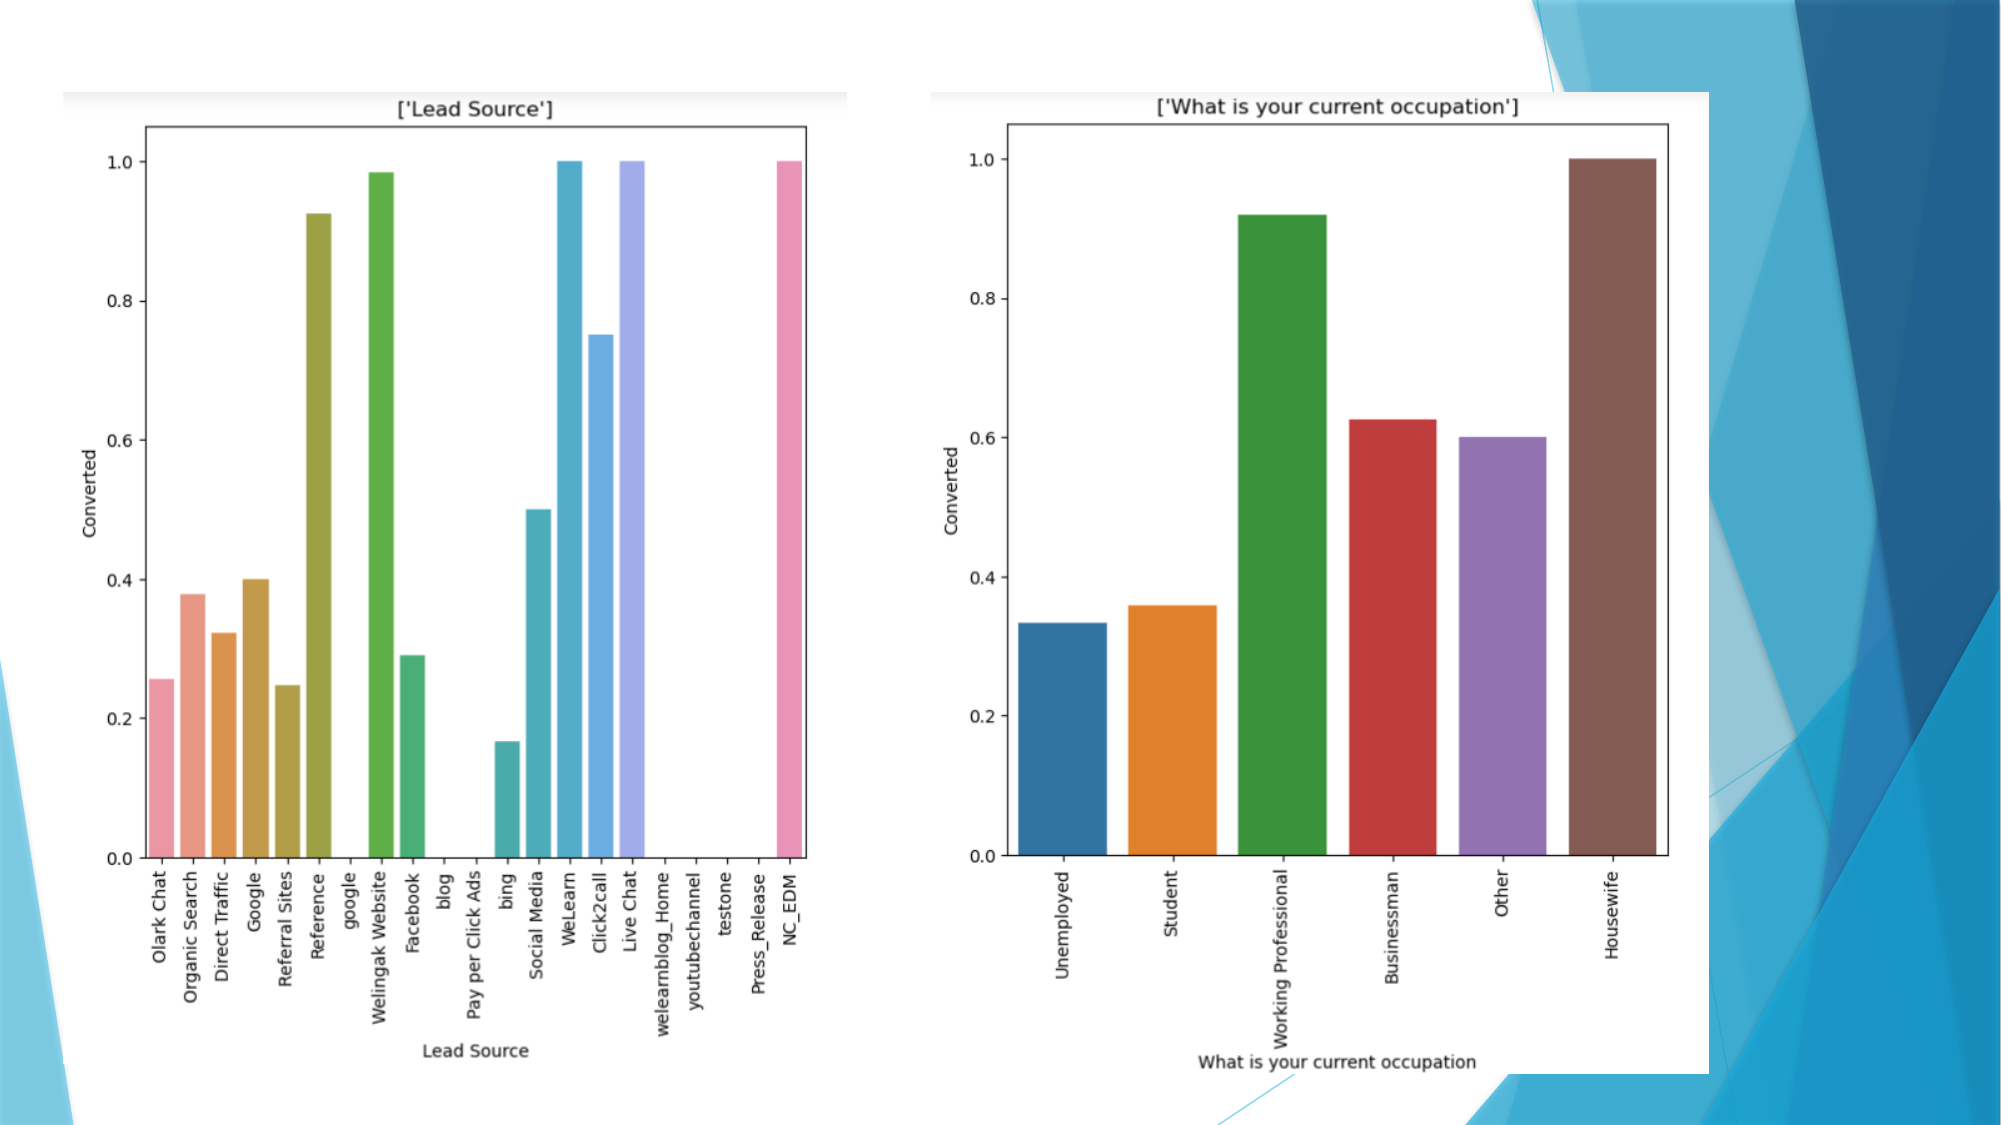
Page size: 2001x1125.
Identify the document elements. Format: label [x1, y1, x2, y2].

picture [62, 91, 848, 1064]
picture [930, 91, 1710, 1074]
